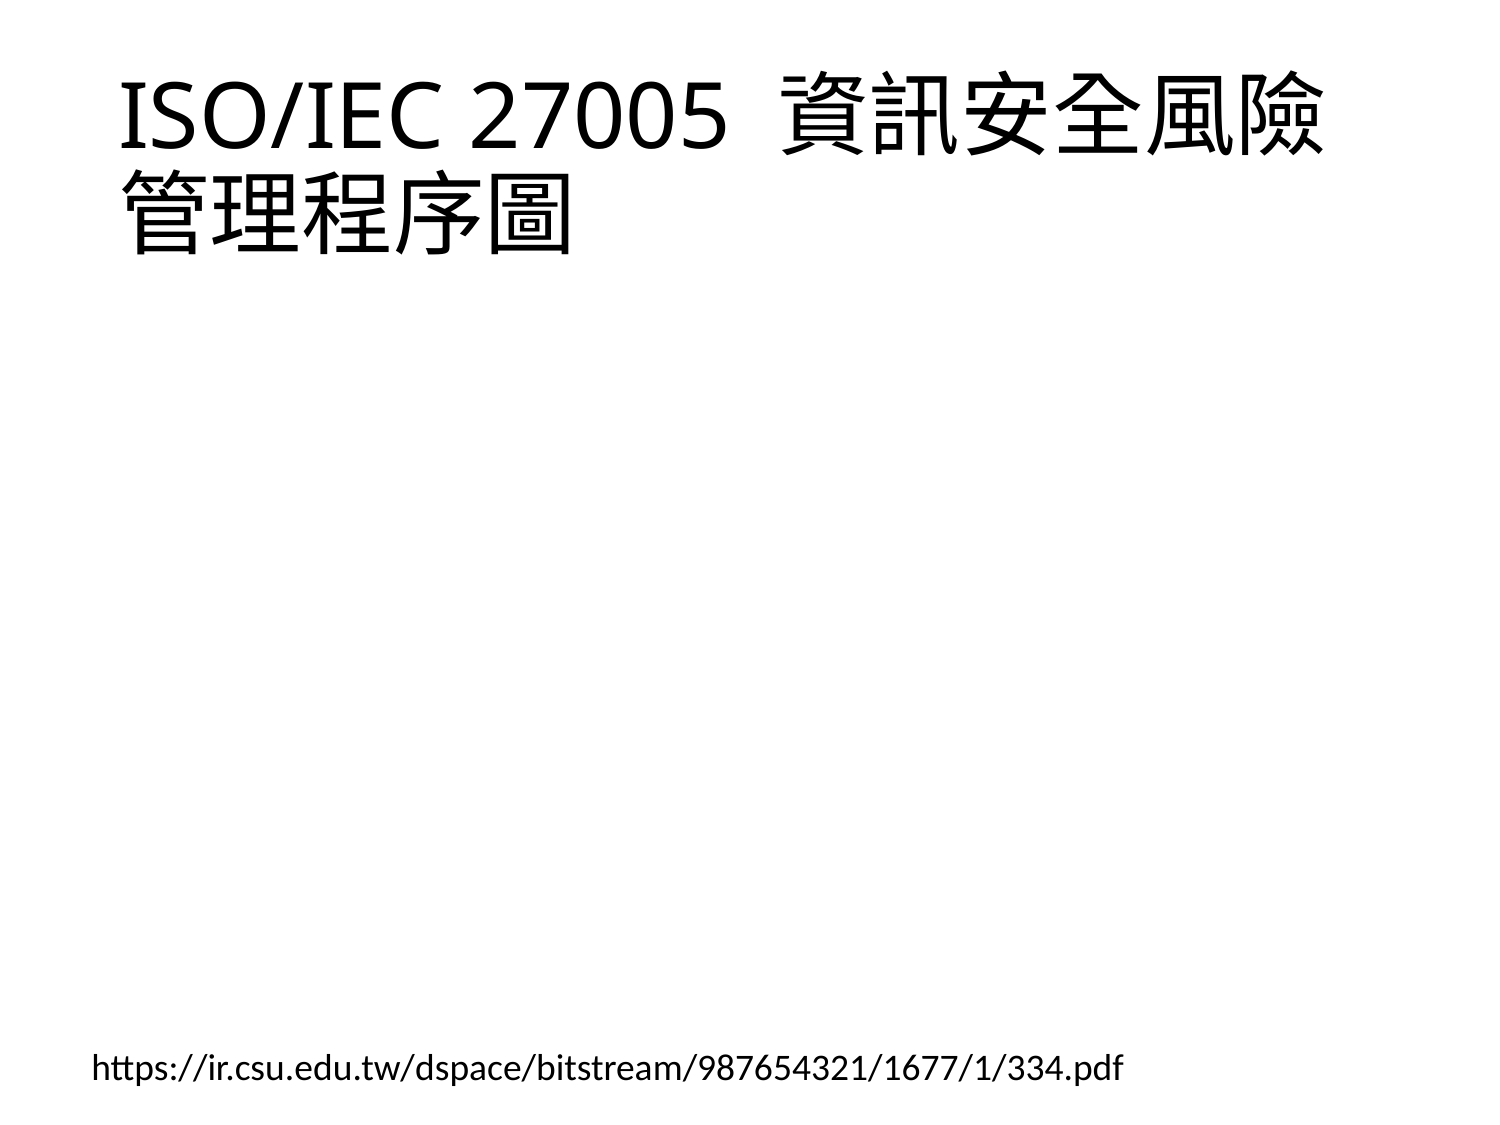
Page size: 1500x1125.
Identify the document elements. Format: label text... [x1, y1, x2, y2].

text_box https://ir.csu.edu.tw/dspace/bitstream/987654321/1677/1/334.pdf [76, 1035, 1191, 1096]
title ISO/IEC 27005 資訊安全風險管理程序圖 [103, 59, 1397, 278]
